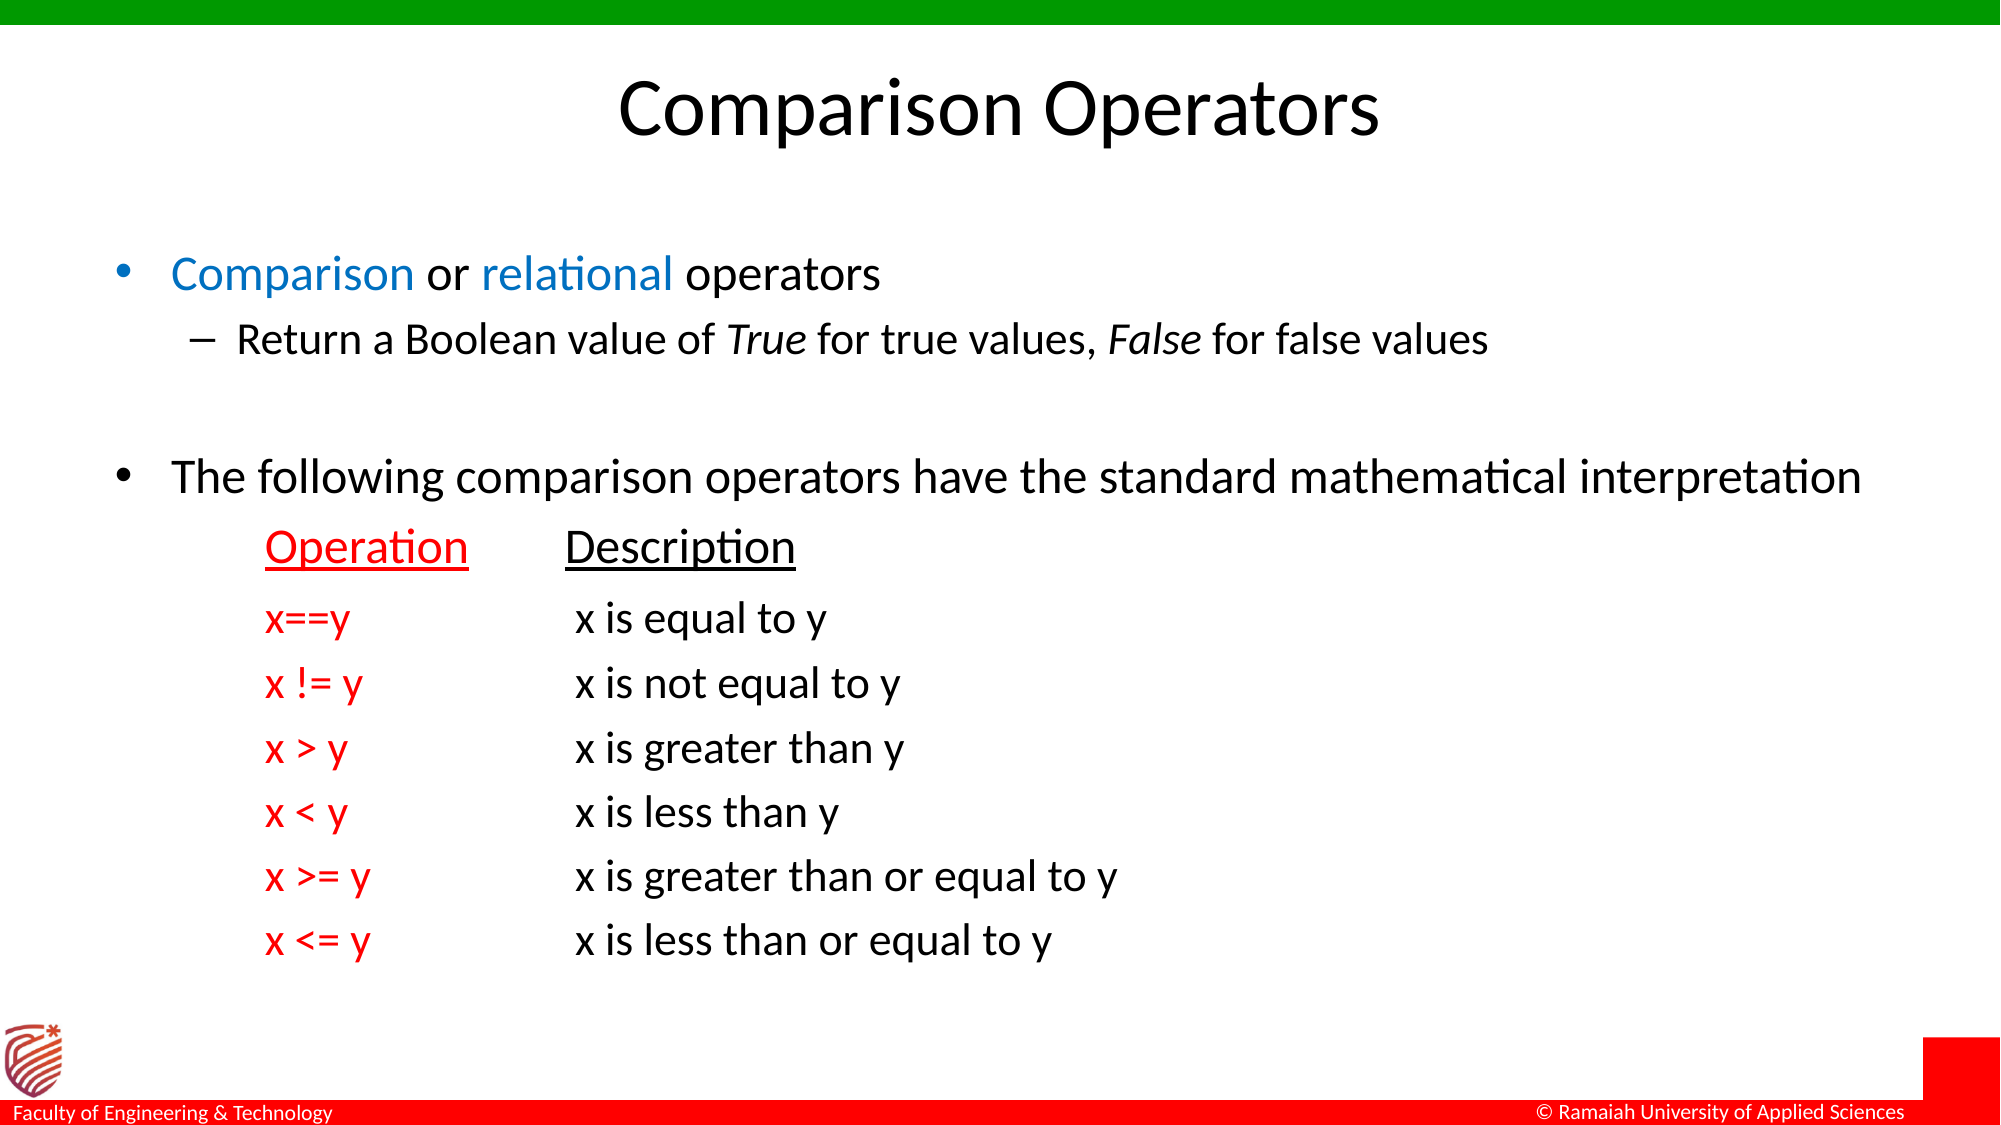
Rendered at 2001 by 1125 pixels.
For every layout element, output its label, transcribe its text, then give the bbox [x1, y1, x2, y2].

list Comparison or relational operators Return a Boolean value of True for true values, False for false values The following comparison operators have the standard mathematical interpretation Operation Description x==y x is equal to y x != y x is not equal to y x > y x is greater than y x < y x is less than y x >= y x is greater than or equal to y x <= y x is less than or equal to y [99, 232, 1900, 1005]
title Comparison Operators [99, 45, 1900, 232]
picture [0, 1013, 69, 1100]
